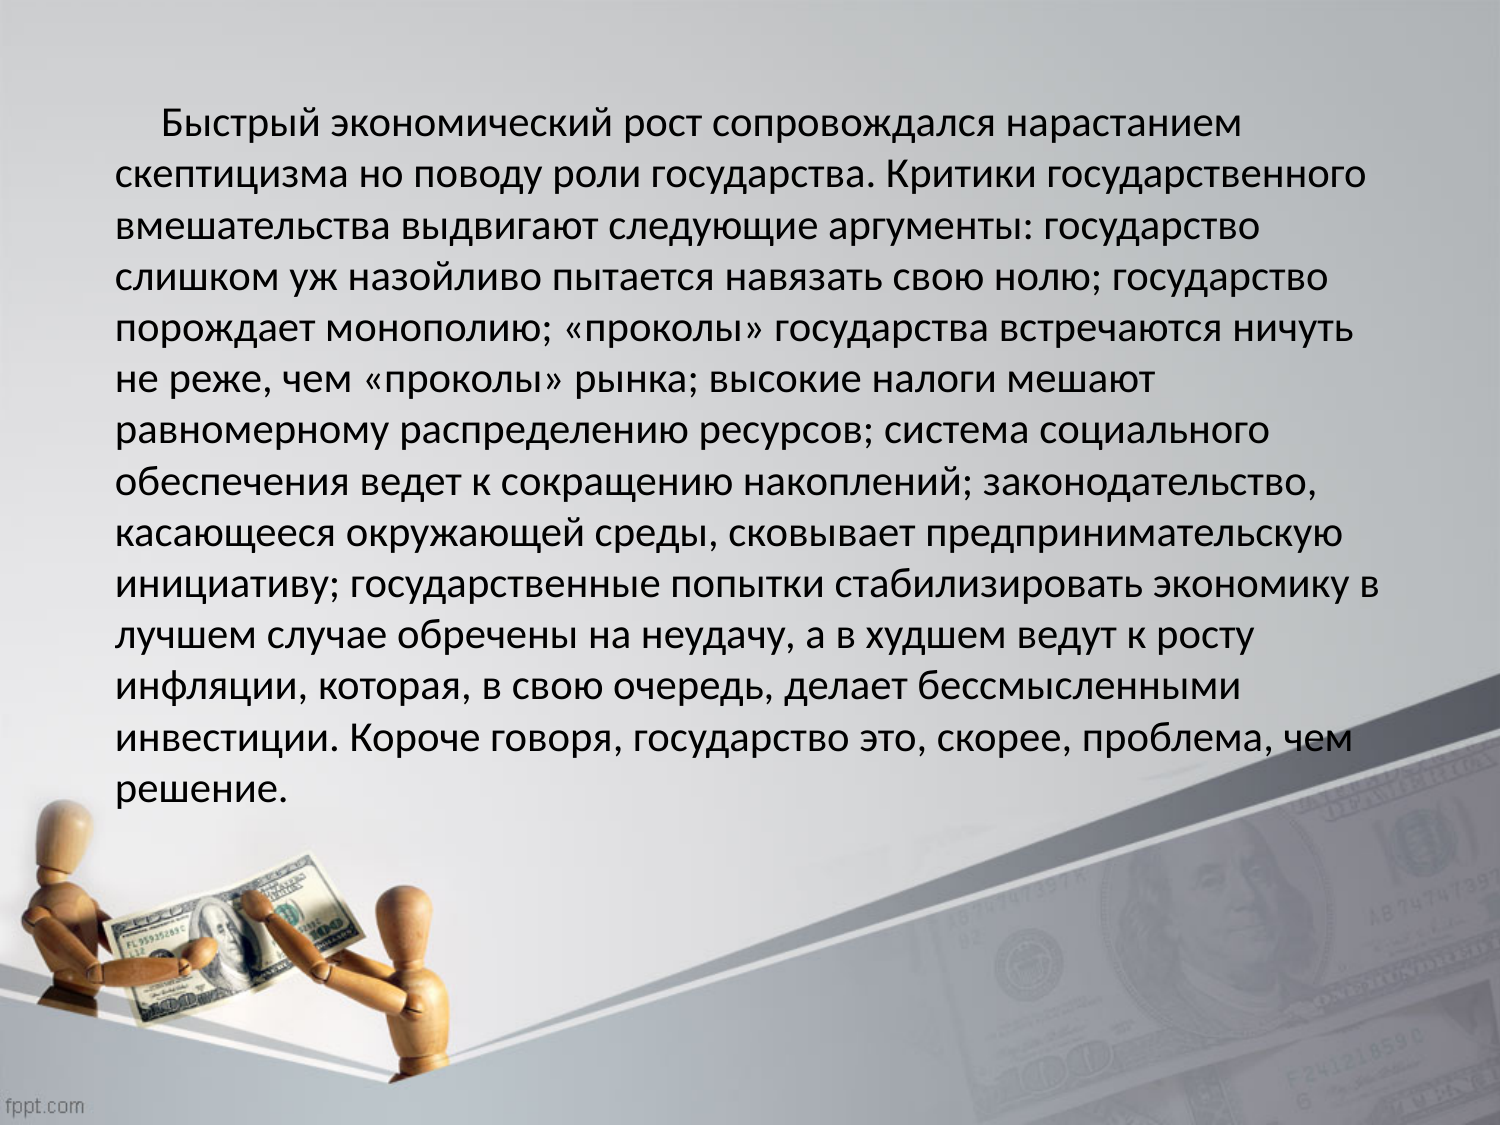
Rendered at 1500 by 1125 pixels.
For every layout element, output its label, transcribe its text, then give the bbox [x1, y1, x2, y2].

picture [0, 0, 1500, 1125]
list Быстрый экономический рост сопровождался нарастанием скептицизма но поводу роли государства. Критики государственного вмешательства выдвигают следующие аргументы: государство слишком уж назойливо пытается навязать свою нолю; государство порождает монополию; «проколы» государства встречаются ничуть не реже, чем «проколы» рынка; высокие налоги мешают равномерному распределению ресурсов; система социального обеспечения ведет к сокращению накоплений; законодательство, касающееся окружающей среды, сковывает предпринимательскую инициативу; государственные попытки стабилизировать экономику в лучшем случае обречены на неудачу, а в худшем ведут к росту инфляции, которая, в свою очередь, делает бессмысленными инвестиции. Короче говоря, государство это, скорее, проблема, чем решение. [48, 86, 1399, 829]
